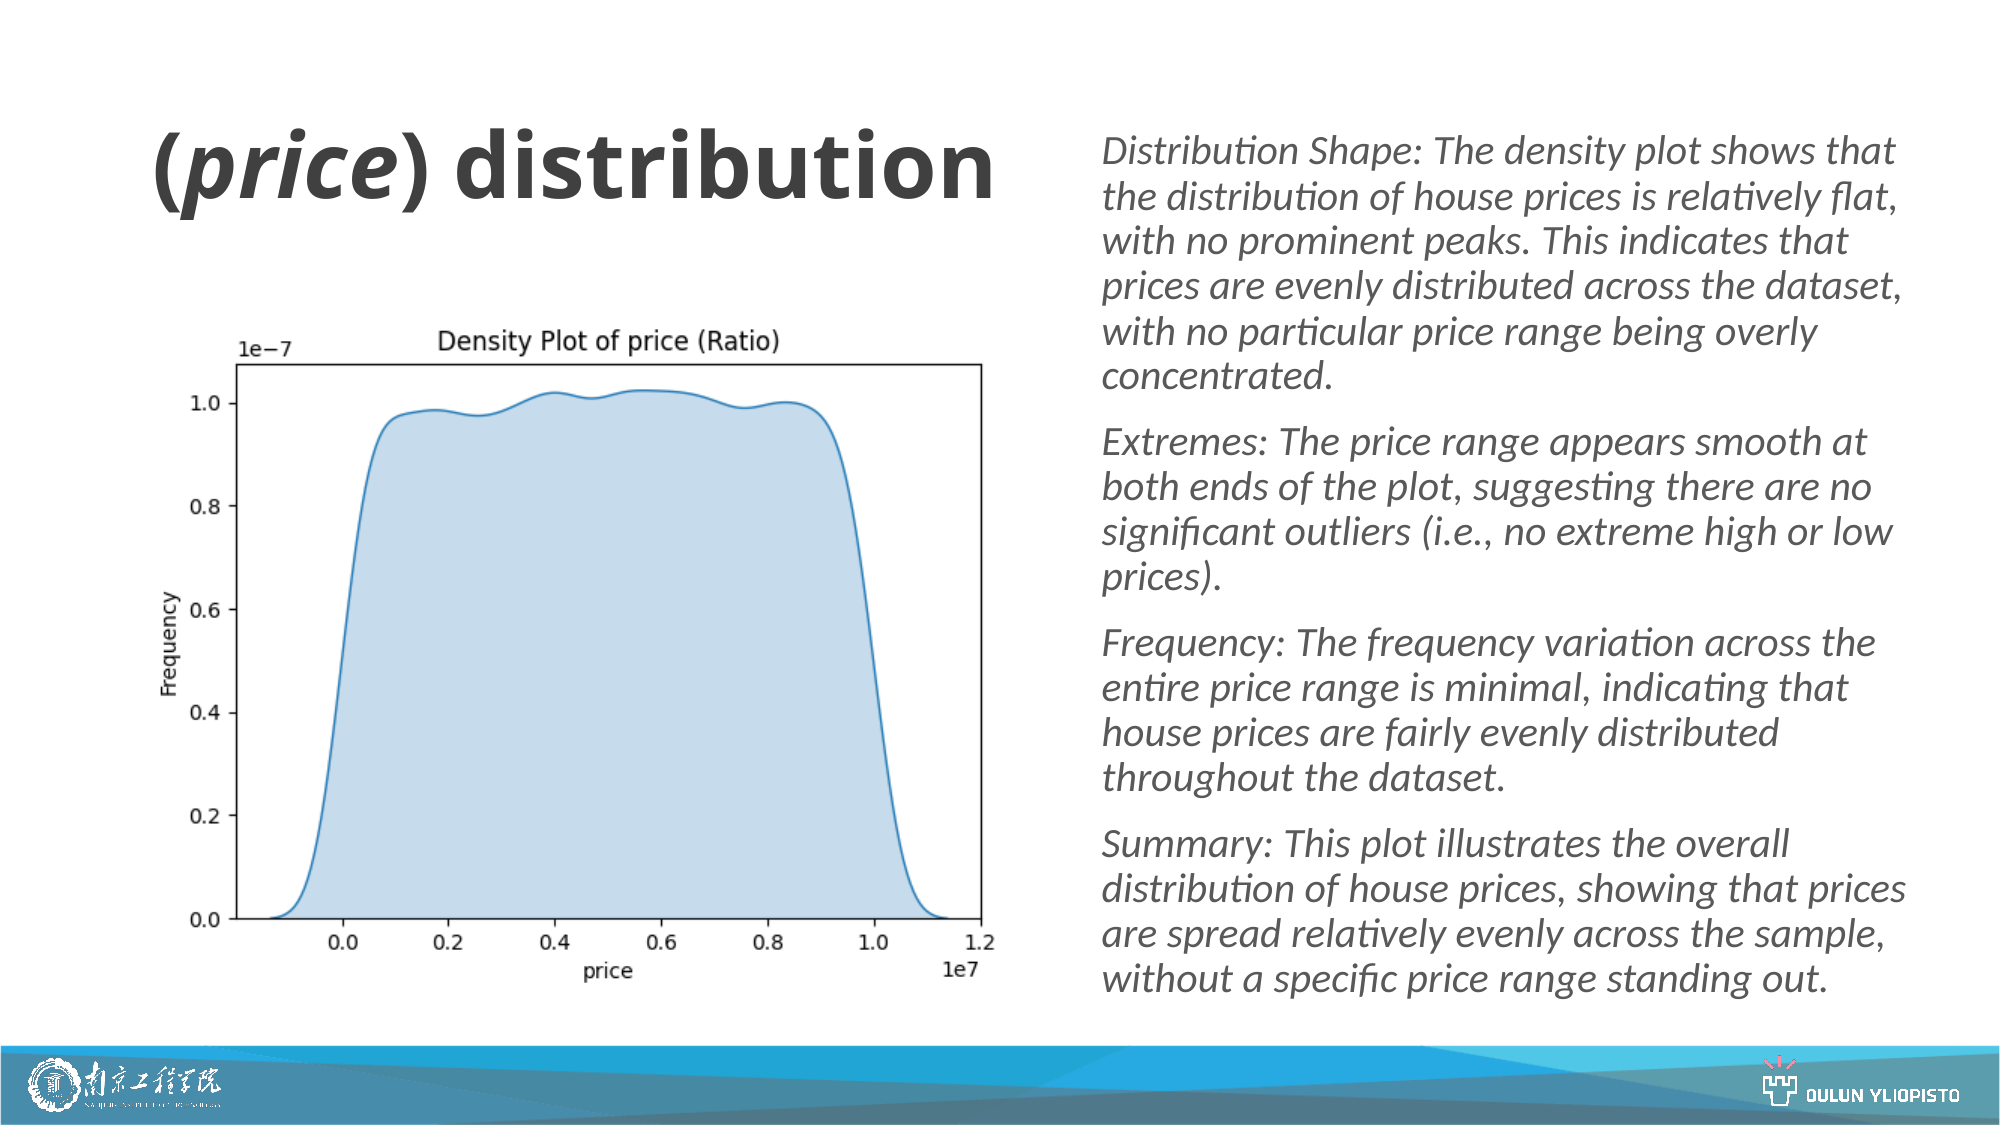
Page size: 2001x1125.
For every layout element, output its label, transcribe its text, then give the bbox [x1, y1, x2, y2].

picture [0, 1044, 2000, 1125]
list Distribution Shape: The density plot shows that the distribution of house prices is relatively flat, with no prominent peaks. This indicates that prices are evenly distributed across the dataset, with no particular price range being overly concentrated. Extremes: The price range appears smooth at both ends of the plot, suggesting there are no significant outliers (i.e., no extreme high or low prices). Frequency: The frequency variation across the entire price range is minimal, indicating that house prices are fairly evenly distributed throughout the dataset. Summary: This plot illustrates the overall distribution of house prices, showing that prices are spread relatively evenly across the sample, without a specific price range standing out. [1086, 121, 1954, 960]
title (price) distribution [137, 59, 1863, 278]
picture [116, 277, 1077, 998]
